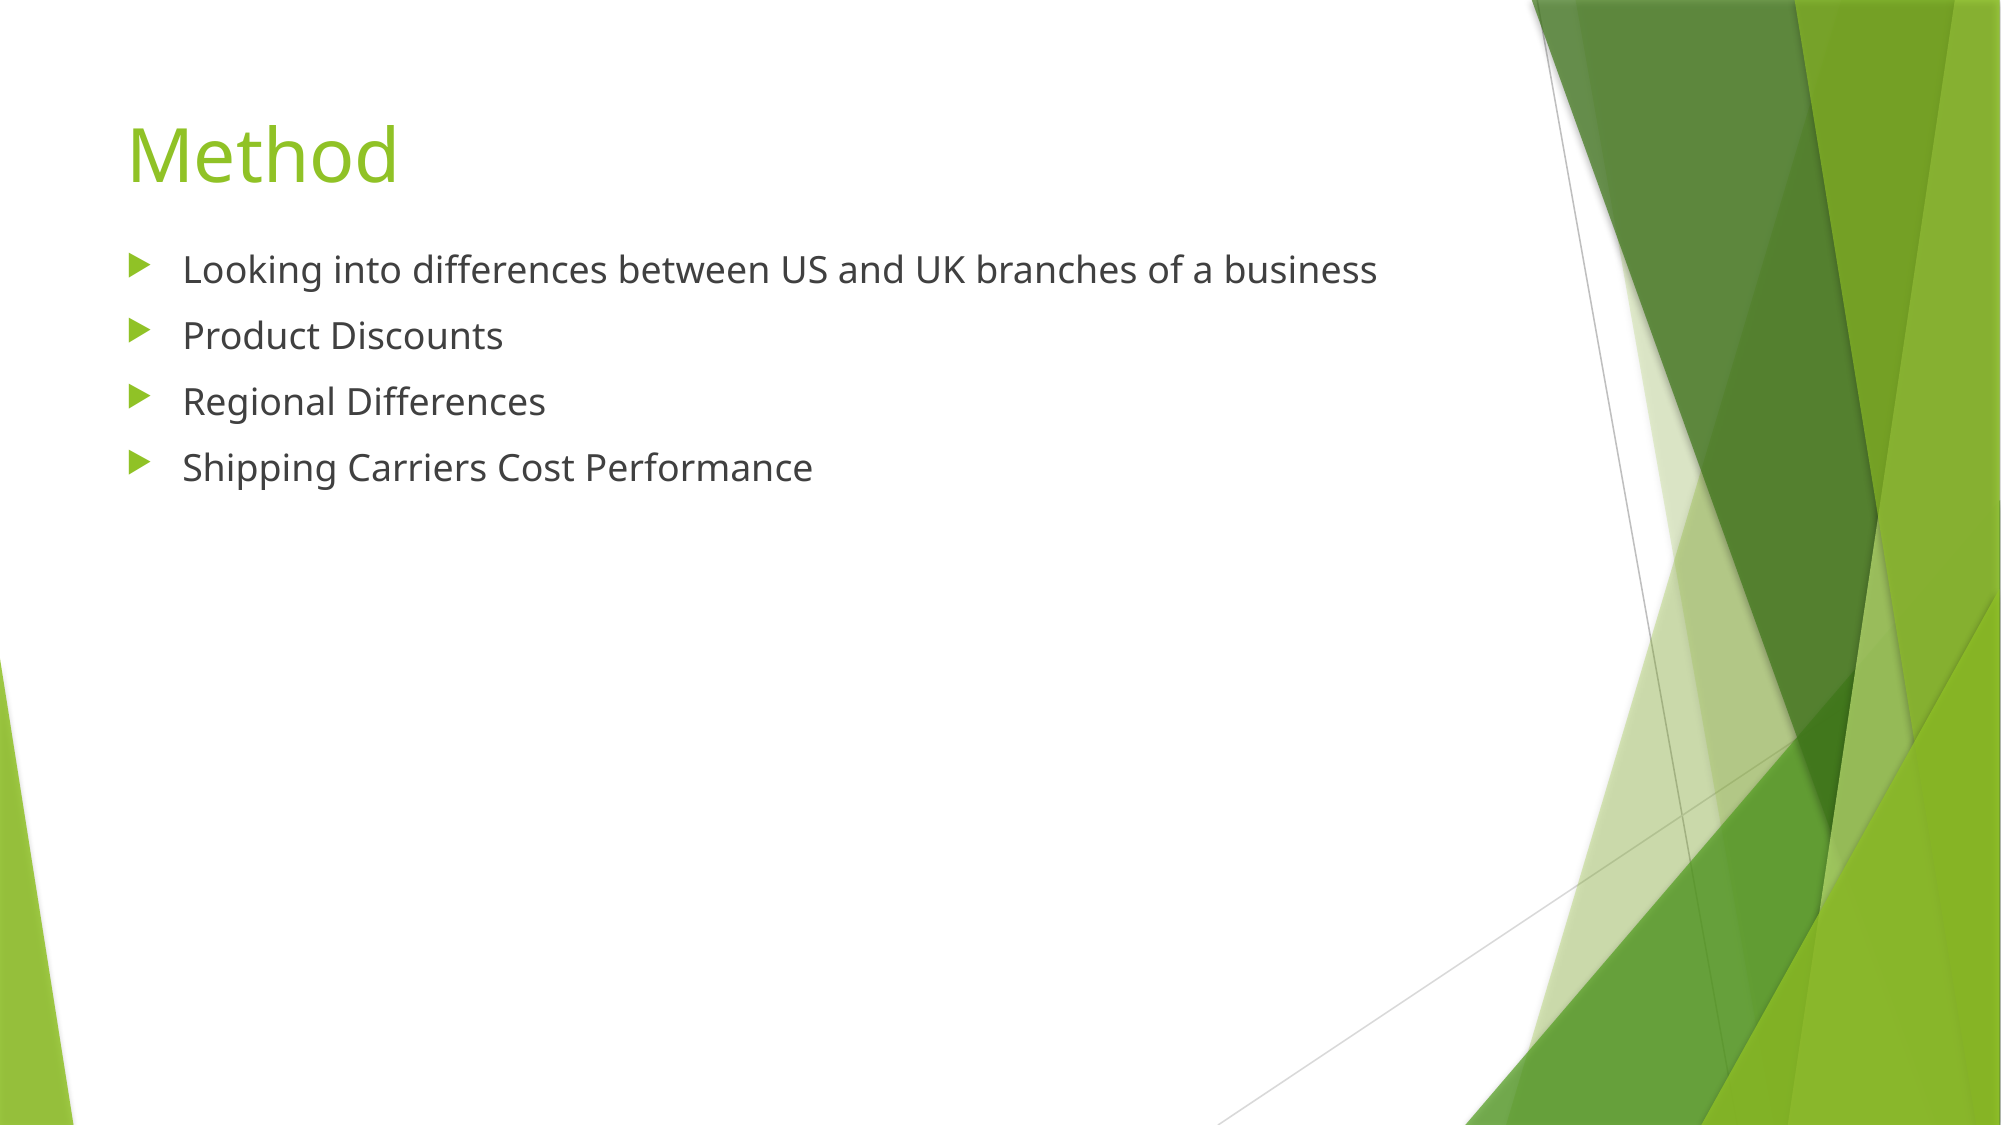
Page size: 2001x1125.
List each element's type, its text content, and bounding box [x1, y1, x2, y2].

title Method [111, 99, 1522, 238]
list Looking into differences between US and UK branches of a business Product Discounts Regional Differences Shipping Carriers Cost Performance [111, 238, 1522, 992]
